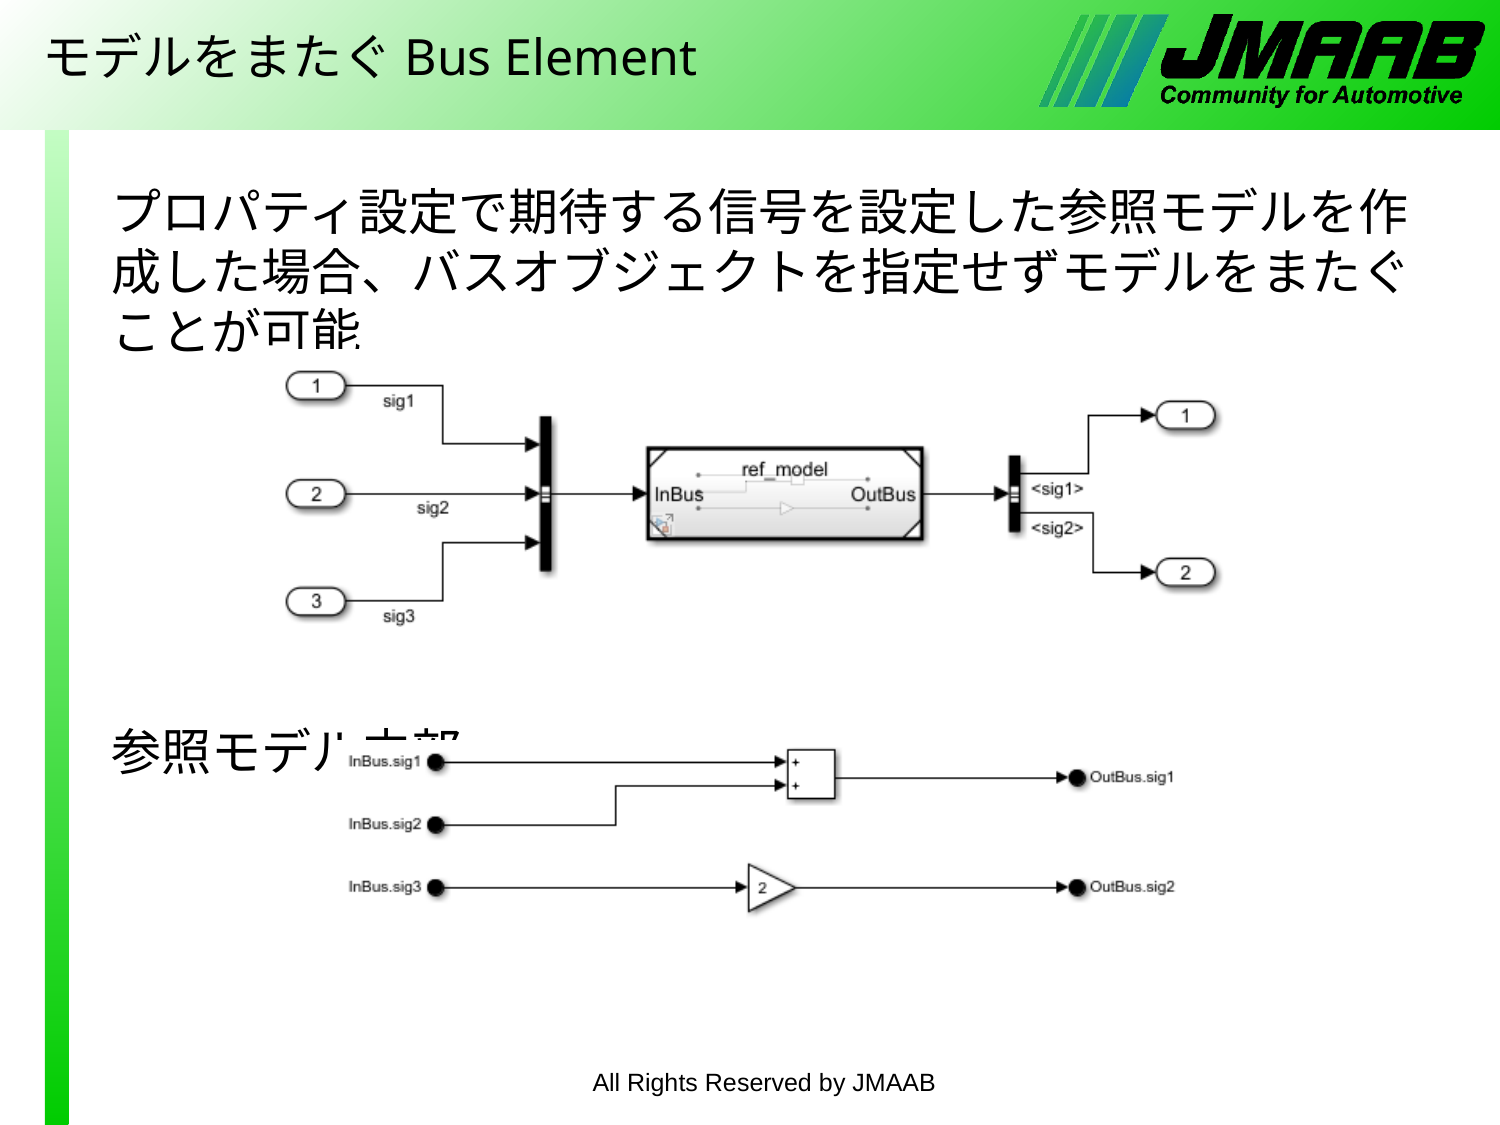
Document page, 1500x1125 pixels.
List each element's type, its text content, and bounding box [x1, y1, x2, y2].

picture [1036, 11, 1486, 109]
list プロパティ設定で期待する信号を設定した参照モデルを作成した場合、バスオブジェクトを指定せずモデルをまたぐことが可能 参照モデル内部 [96, 172, 1447, 1047]
picture [332, 740, 1188, 926]
title モデルをまたぐBus Element [27, 21, 1057, 91]
picture [274, 349, 1238, 638]
